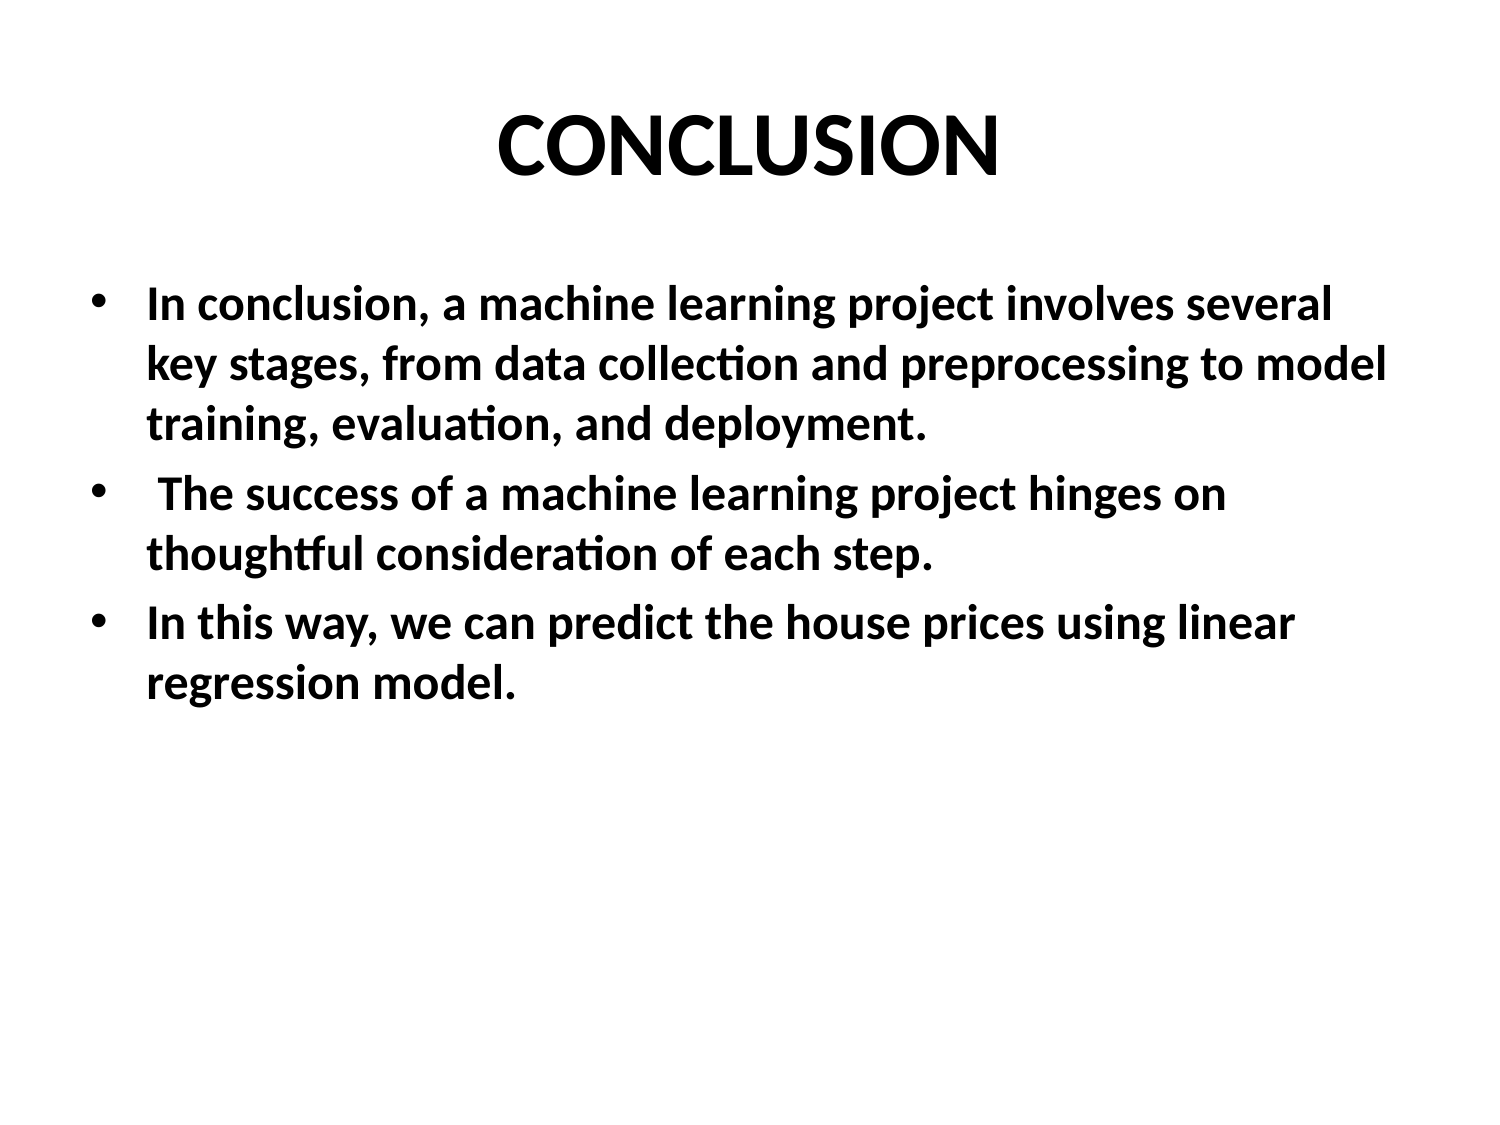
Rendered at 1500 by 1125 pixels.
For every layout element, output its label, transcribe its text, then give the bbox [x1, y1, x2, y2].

list In conclusion, a machine learning project involves several key stages, from data collection and preprocessing to model training, evaluation, and deployment. The success of a machine learning project hinges on thoughtful consideration of each step. In this way, we can predict the house prices using linear regression model. [75, 262, 1425, 1005]
title CONCLUSION [75, 45, 1425, 233]
